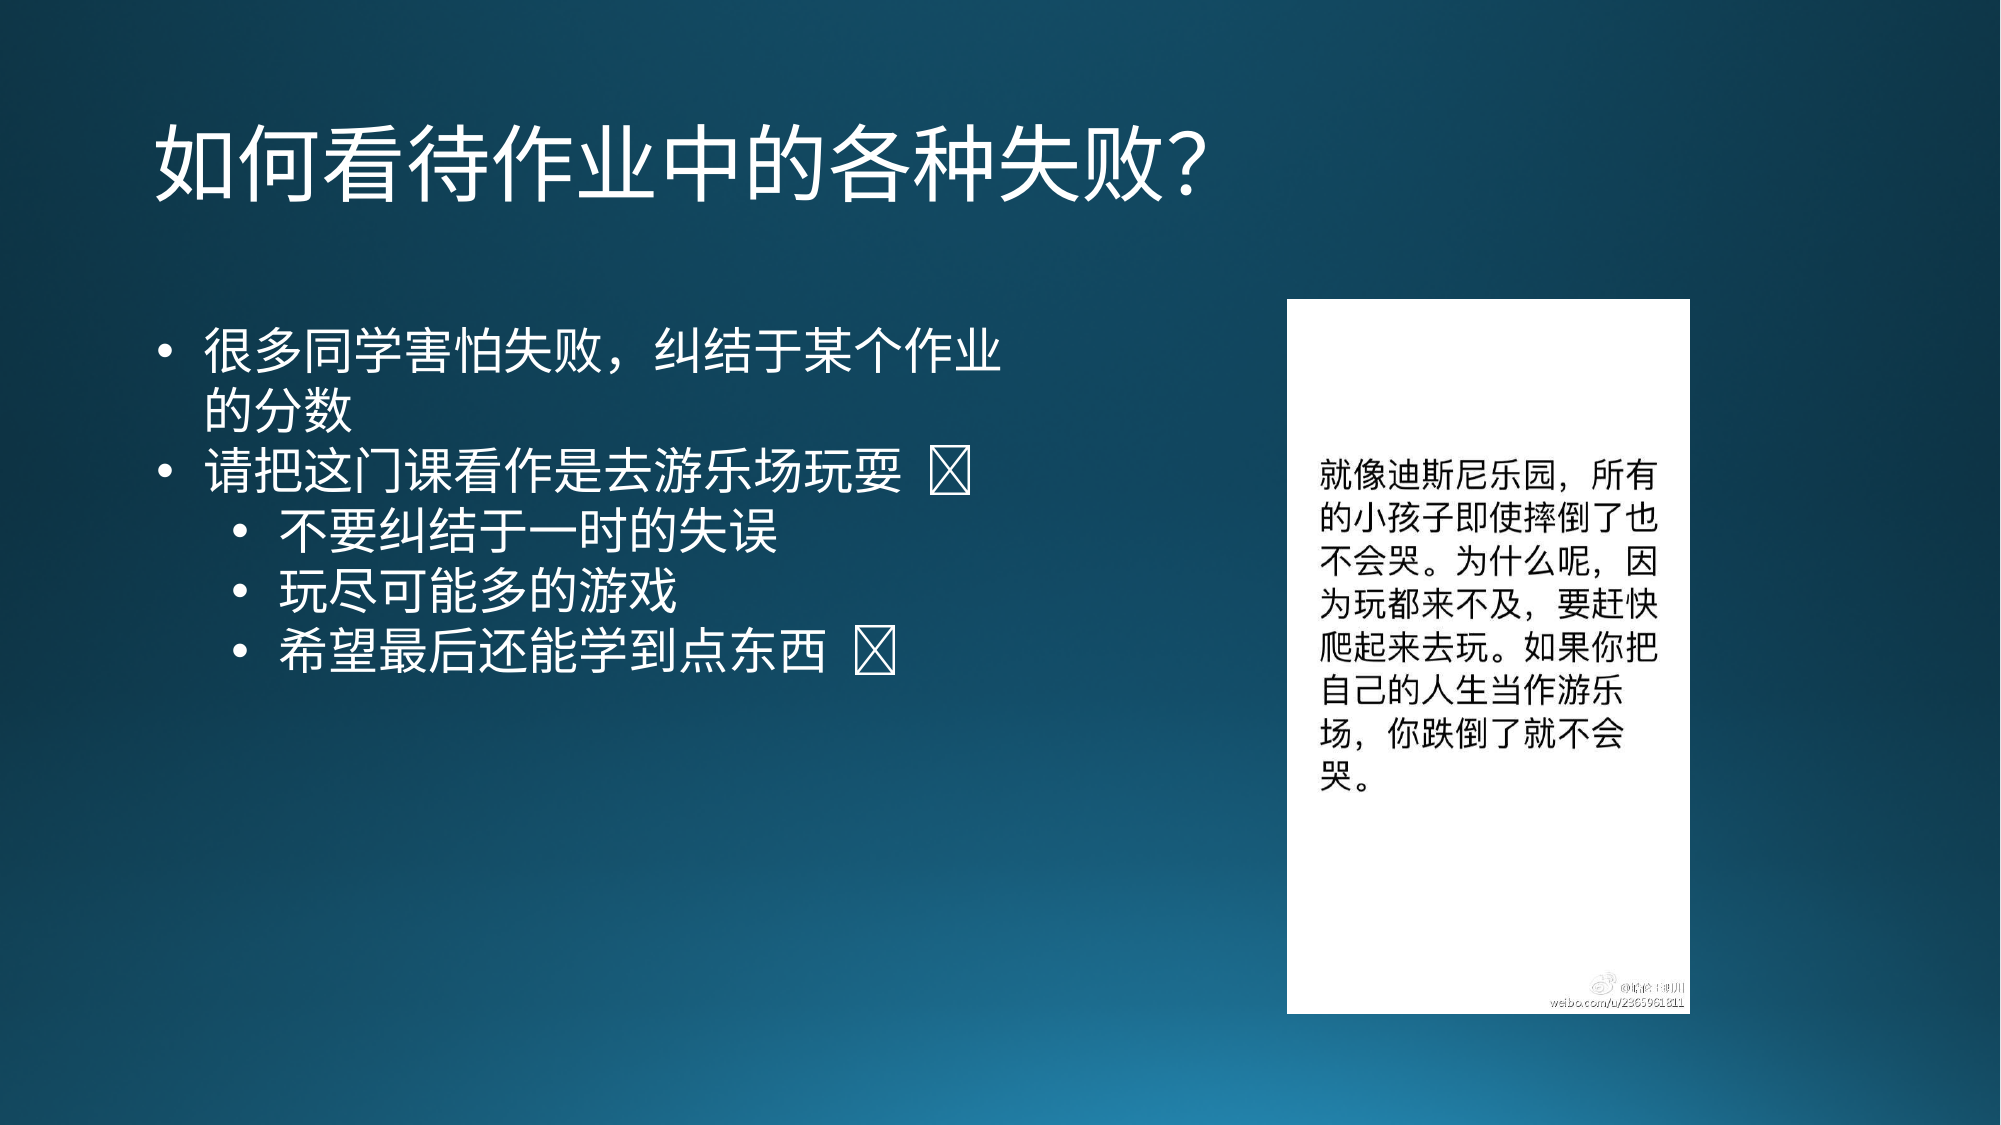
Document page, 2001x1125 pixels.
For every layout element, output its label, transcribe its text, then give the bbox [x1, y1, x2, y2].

text_box 很多同学害怕失败，纠结于某个作业的分数 请把这门课看作是去游乐场玩耍  不要纠结于一时的失误 玩尽可能多的游戏 希望最后还能学到点东西  [141, 312, 1054, 748]
title 如何看待作业中的各种失败？ [137, 59, 1863, 278]
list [1287, 299, 1690, 1014]
picture [0, 0, 2001, 1125]
